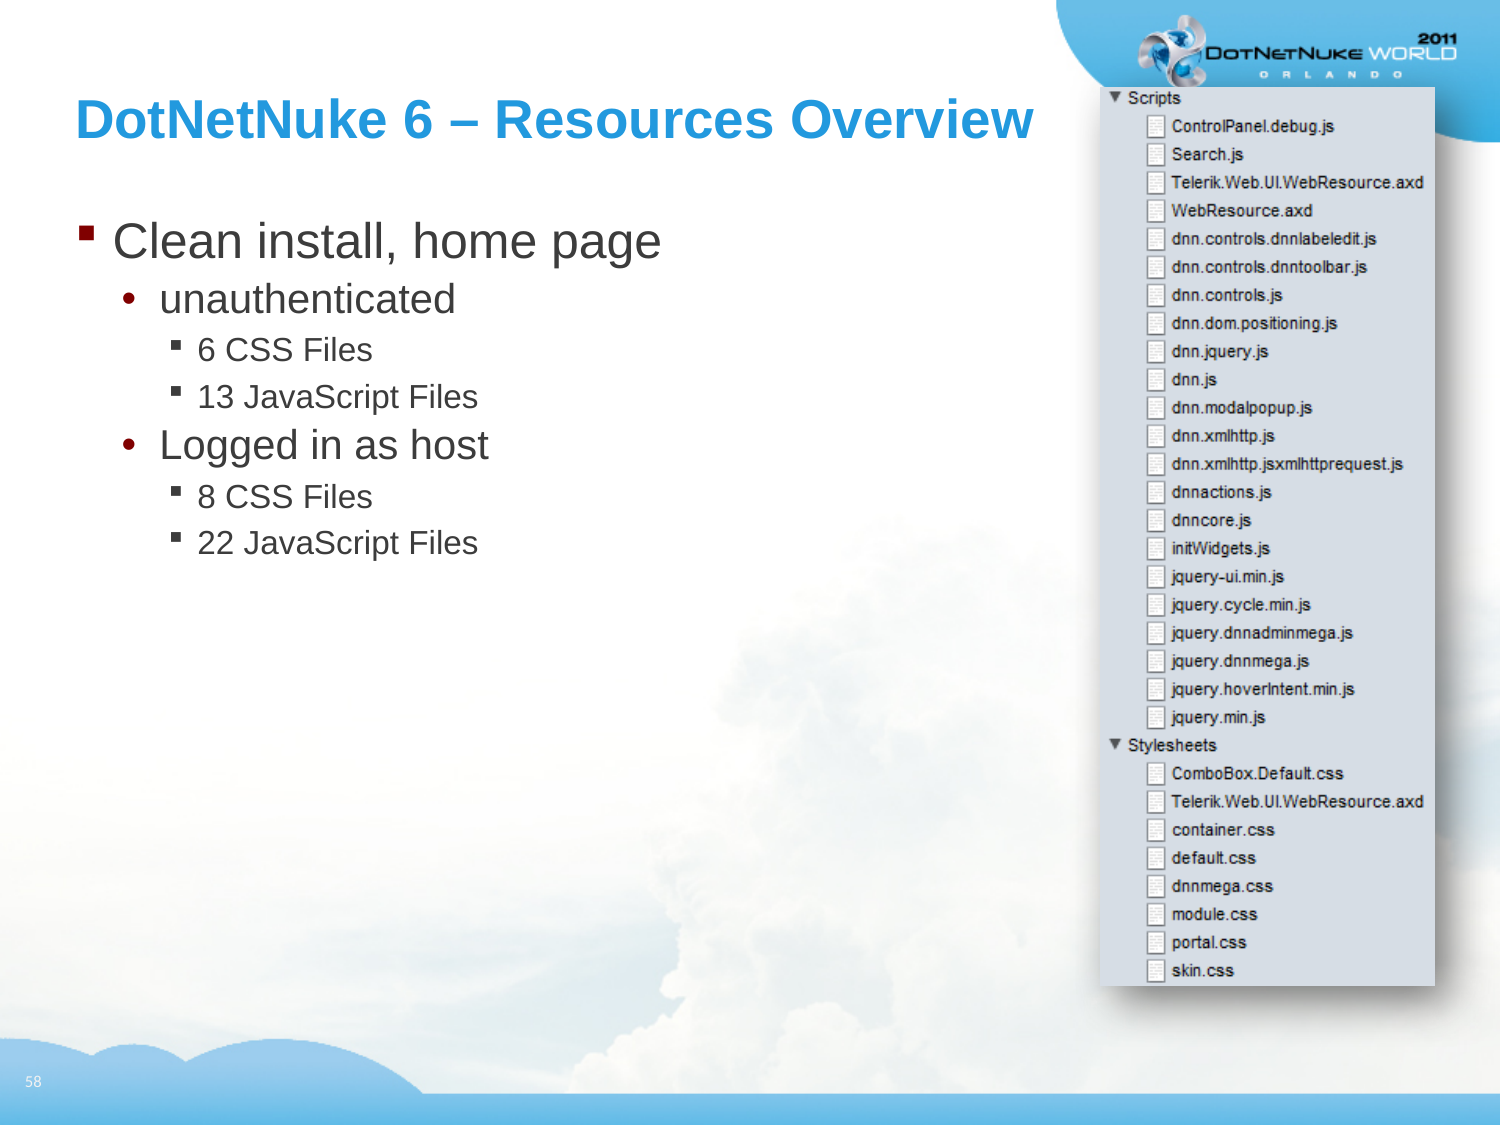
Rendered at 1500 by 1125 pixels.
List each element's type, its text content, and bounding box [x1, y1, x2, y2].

picture [0, 0, 1500, 1125]
list Clean install, home page unauthenticated 6 CSS Files 13 JavaScript Files Logged in as host 8 CSS Files 22 JavaScript Files [75, 212, 1089, 1005]
title DotNetNuke 6 – Resources Overview [75, 24, 1050, 150]
